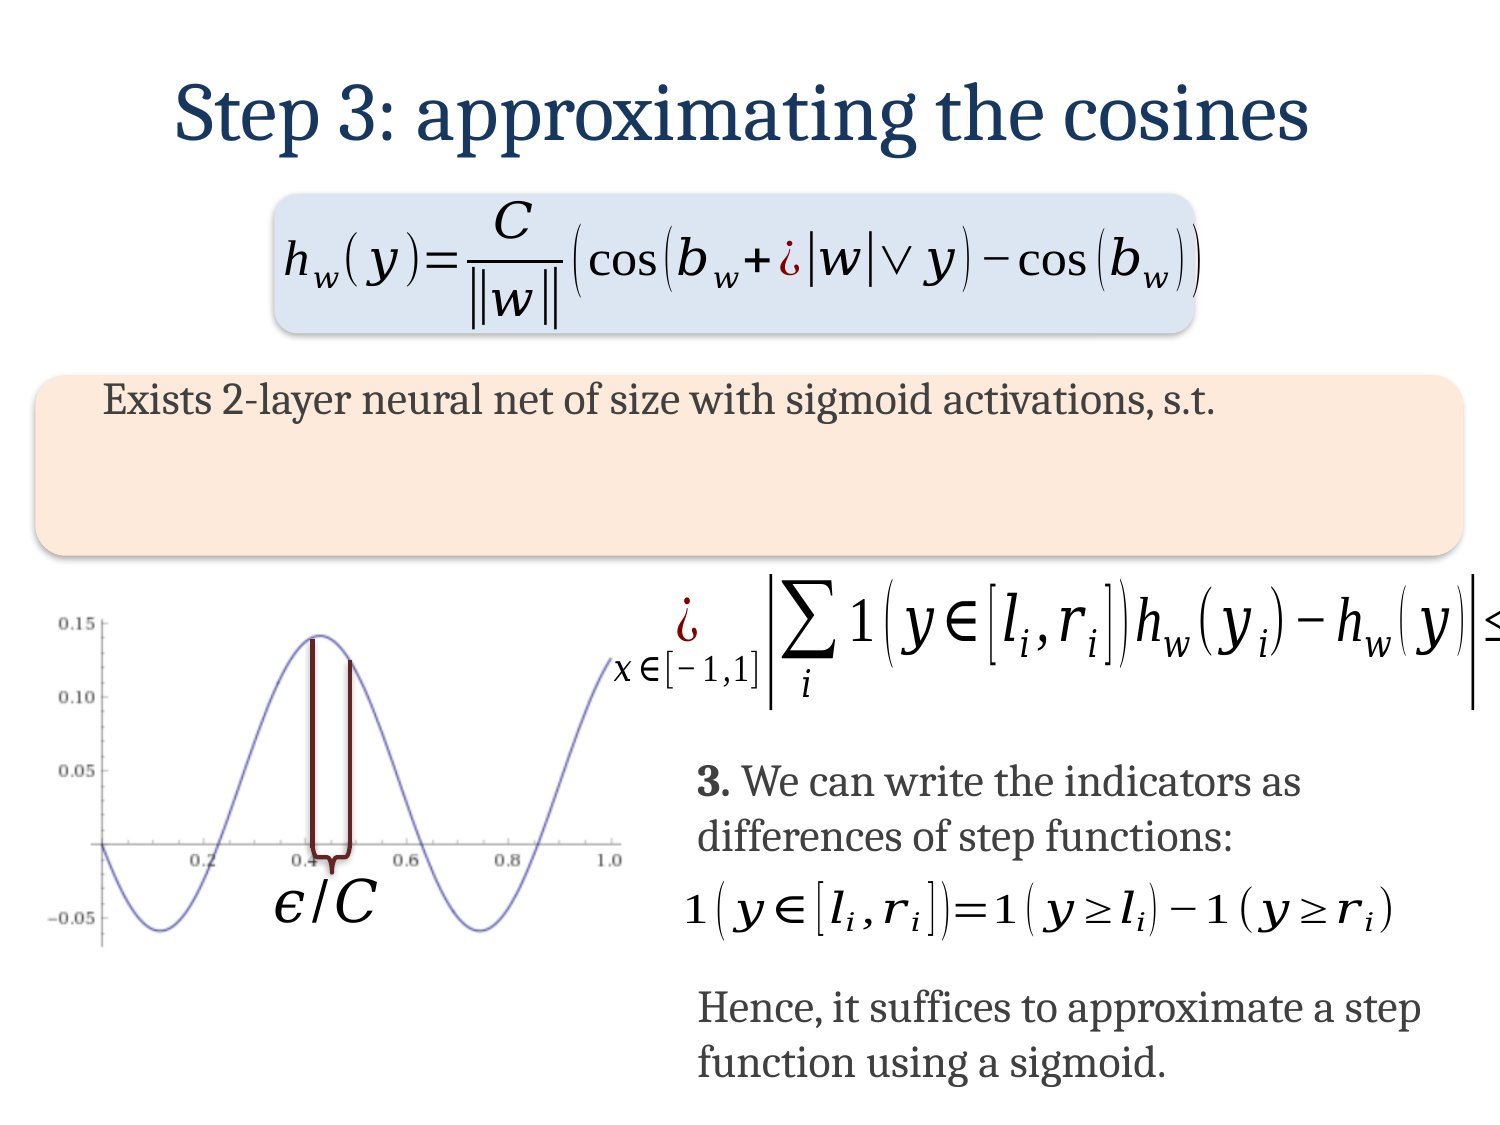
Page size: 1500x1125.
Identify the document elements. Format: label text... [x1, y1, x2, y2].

text_box Step 3: approximating the cosines [24, 50, 1463, 165]
text_box [274, 193, 1194, 334]
text_box 3. We can write the indicators as differences of step functions: [682, 743, 1470, 869]
picture [40, 604, 648, 986]
text_box Hence, it suffices to approximate a step function using a sigmoid. [682, 969, 1470, 1094]
text_box [35, 375, 1464, 556]
